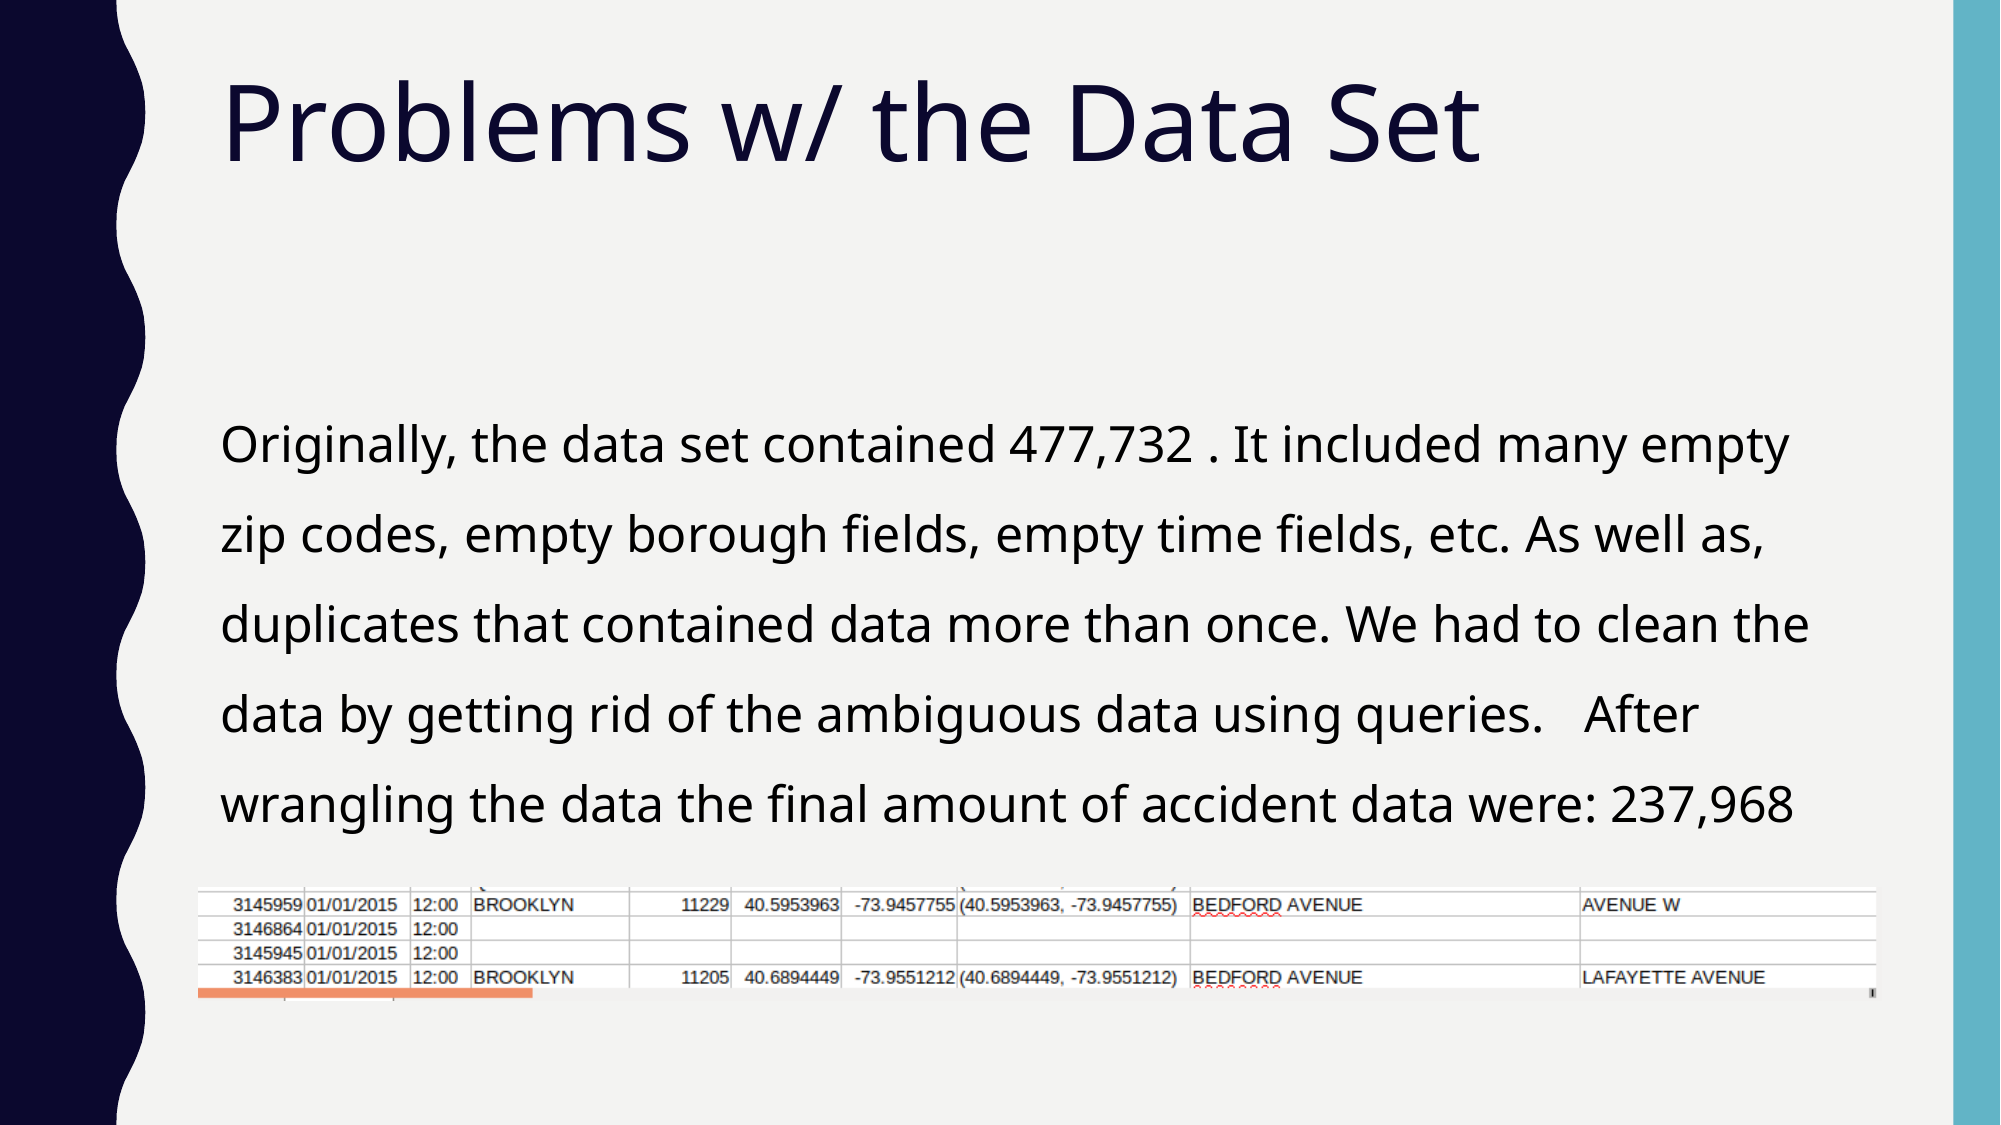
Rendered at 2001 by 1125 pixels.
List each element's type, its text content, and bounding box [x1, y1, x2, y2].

title Problems w/ the Data Set [205, 62, 1875, 308]
picture [198, 886, 1882, 1001]
list Originally, the data set contained 477,732 . It included many empty zip codes, empty borough fields, empty time fields, etc. As well as, duplicates that contained data more than once. We had to clean the data by getting rid of the ambiguous data using queries. After wrangling the data the final amount of accident data were: 237,968 [205, 375, 1875, 886]
